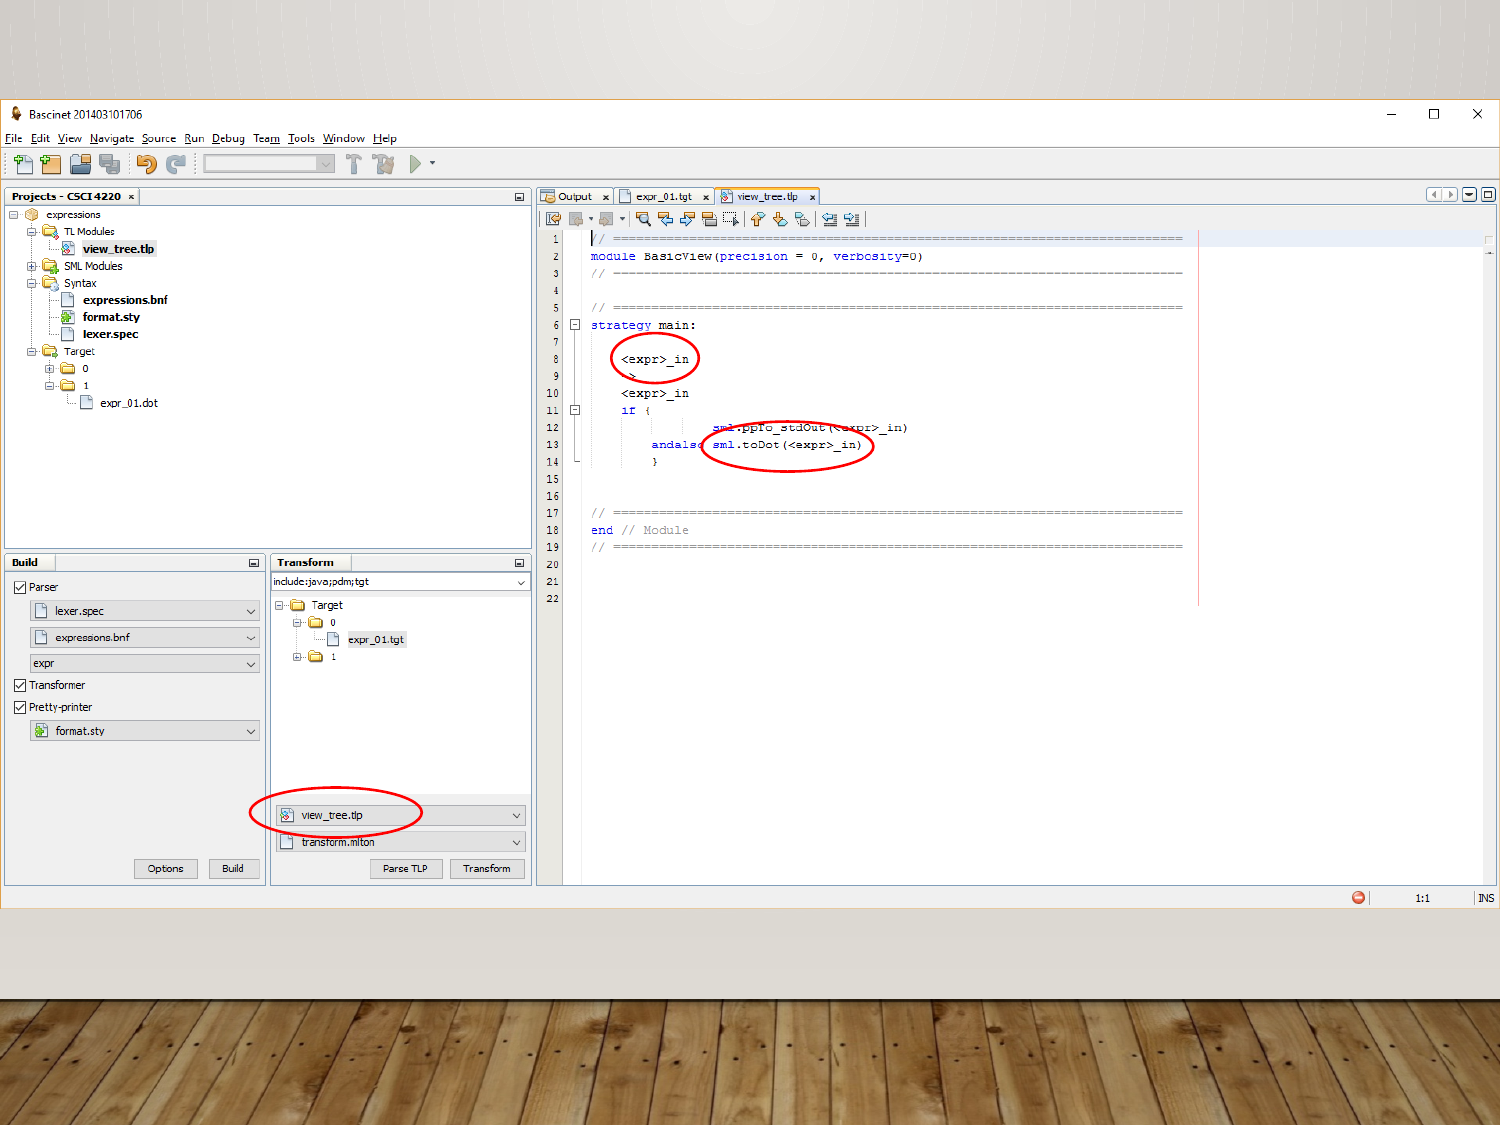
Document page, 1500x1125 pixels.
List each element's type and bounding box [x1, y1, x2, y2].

picture [0, 99, 1500, 909]
picture [0, 999, 1500, 1125]
